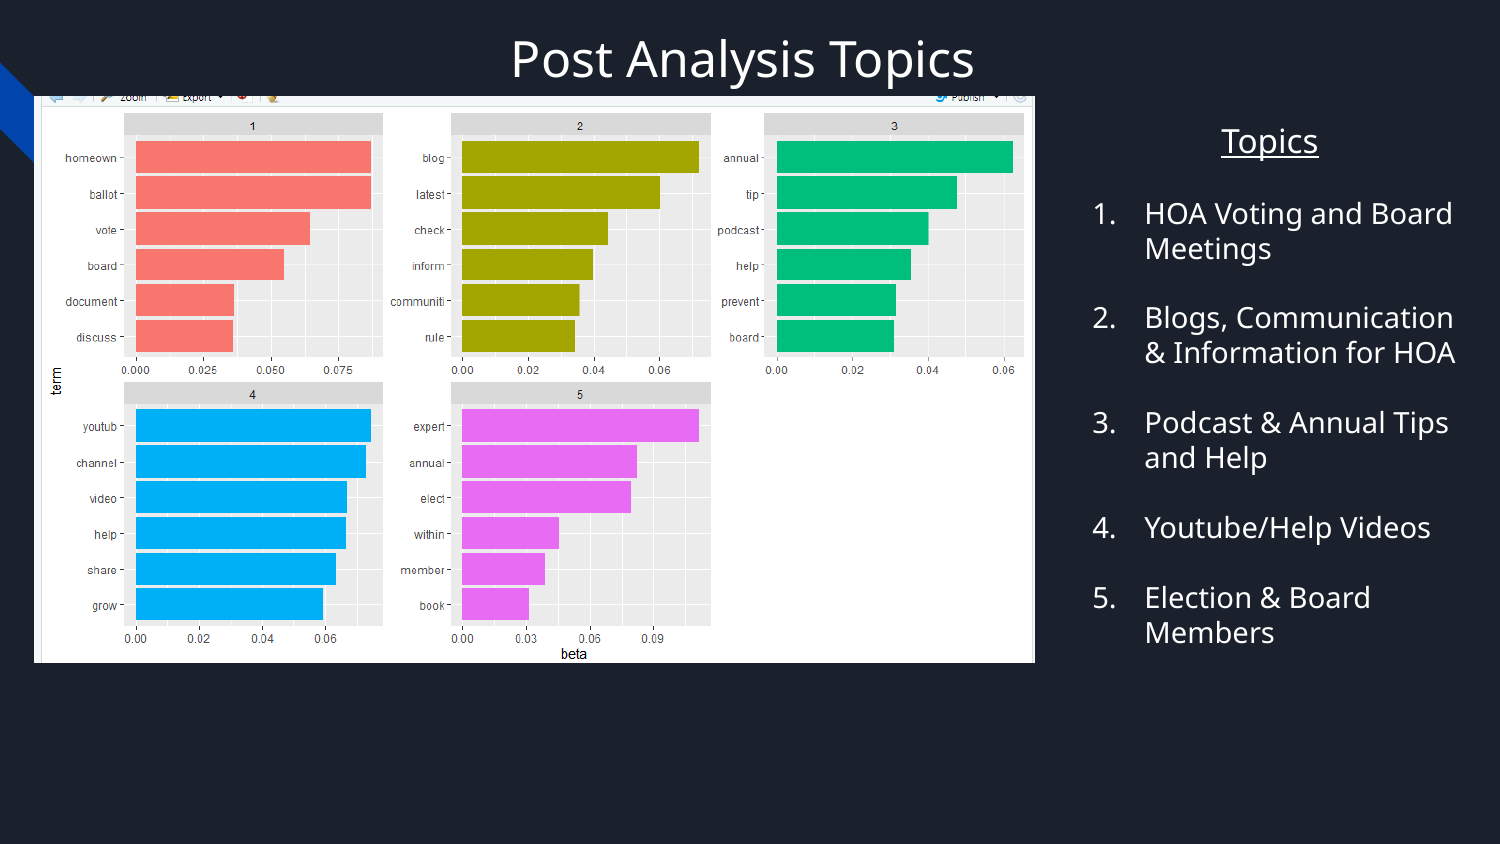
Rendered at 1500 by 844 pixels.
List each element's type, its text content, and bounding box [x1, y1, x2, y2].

title Post Analysis Topics [172, 12, 1328, 163]
picture [34, 96, 1035, 663]
text_box Topics HOA Voting and Board Meetings Blogs, Communication & Information for HOA Podcast & Annual Tips and Help Youtube/Help Videos Election & Board Members [1054, 105, 1486, 665]
